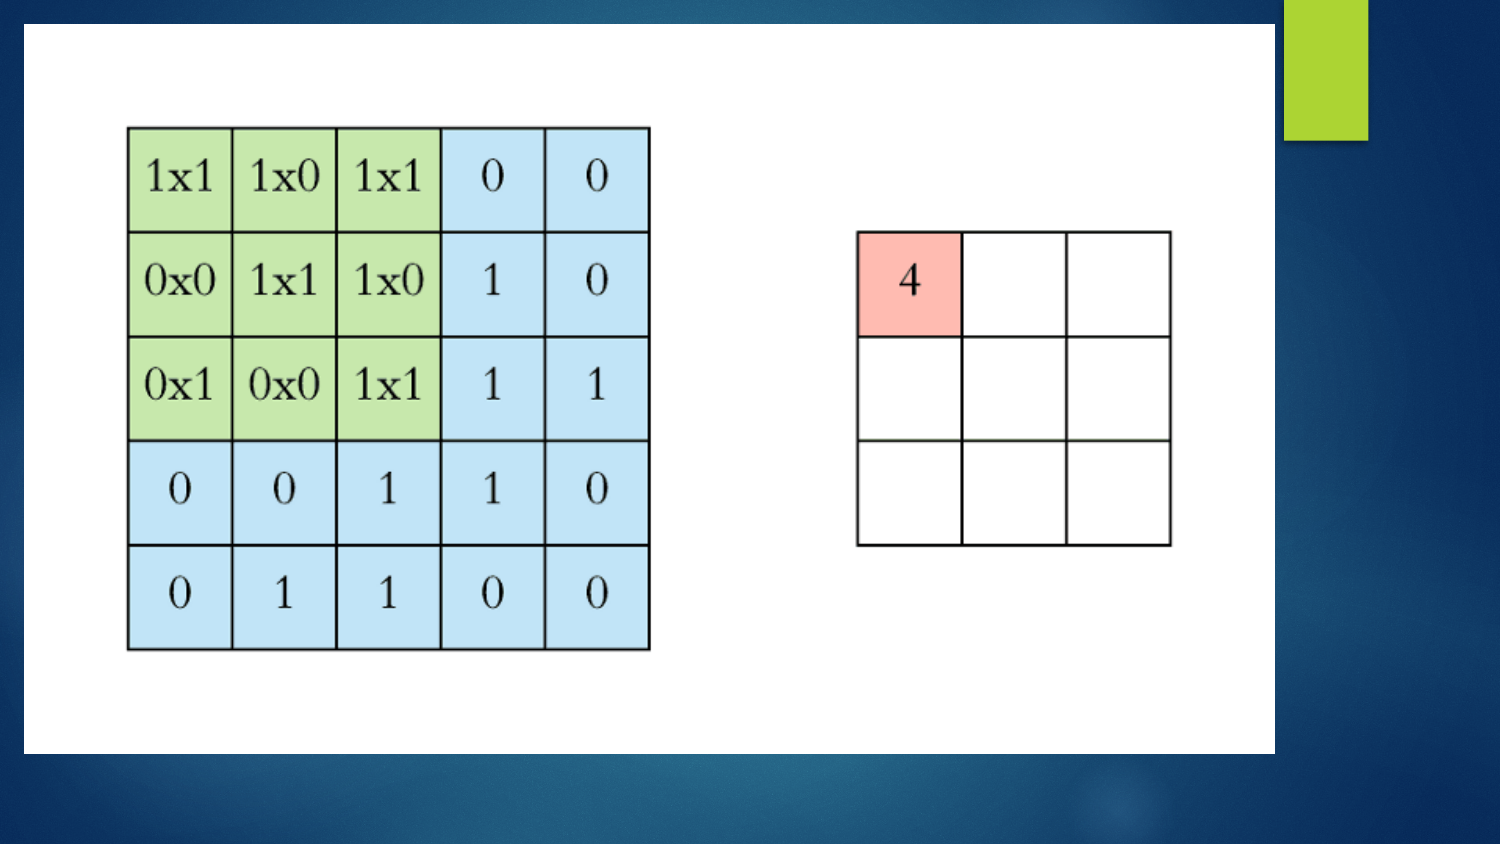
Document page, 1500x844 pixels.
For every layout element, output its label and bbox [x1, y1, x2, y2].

picture [0, 0, 1276, 844]
